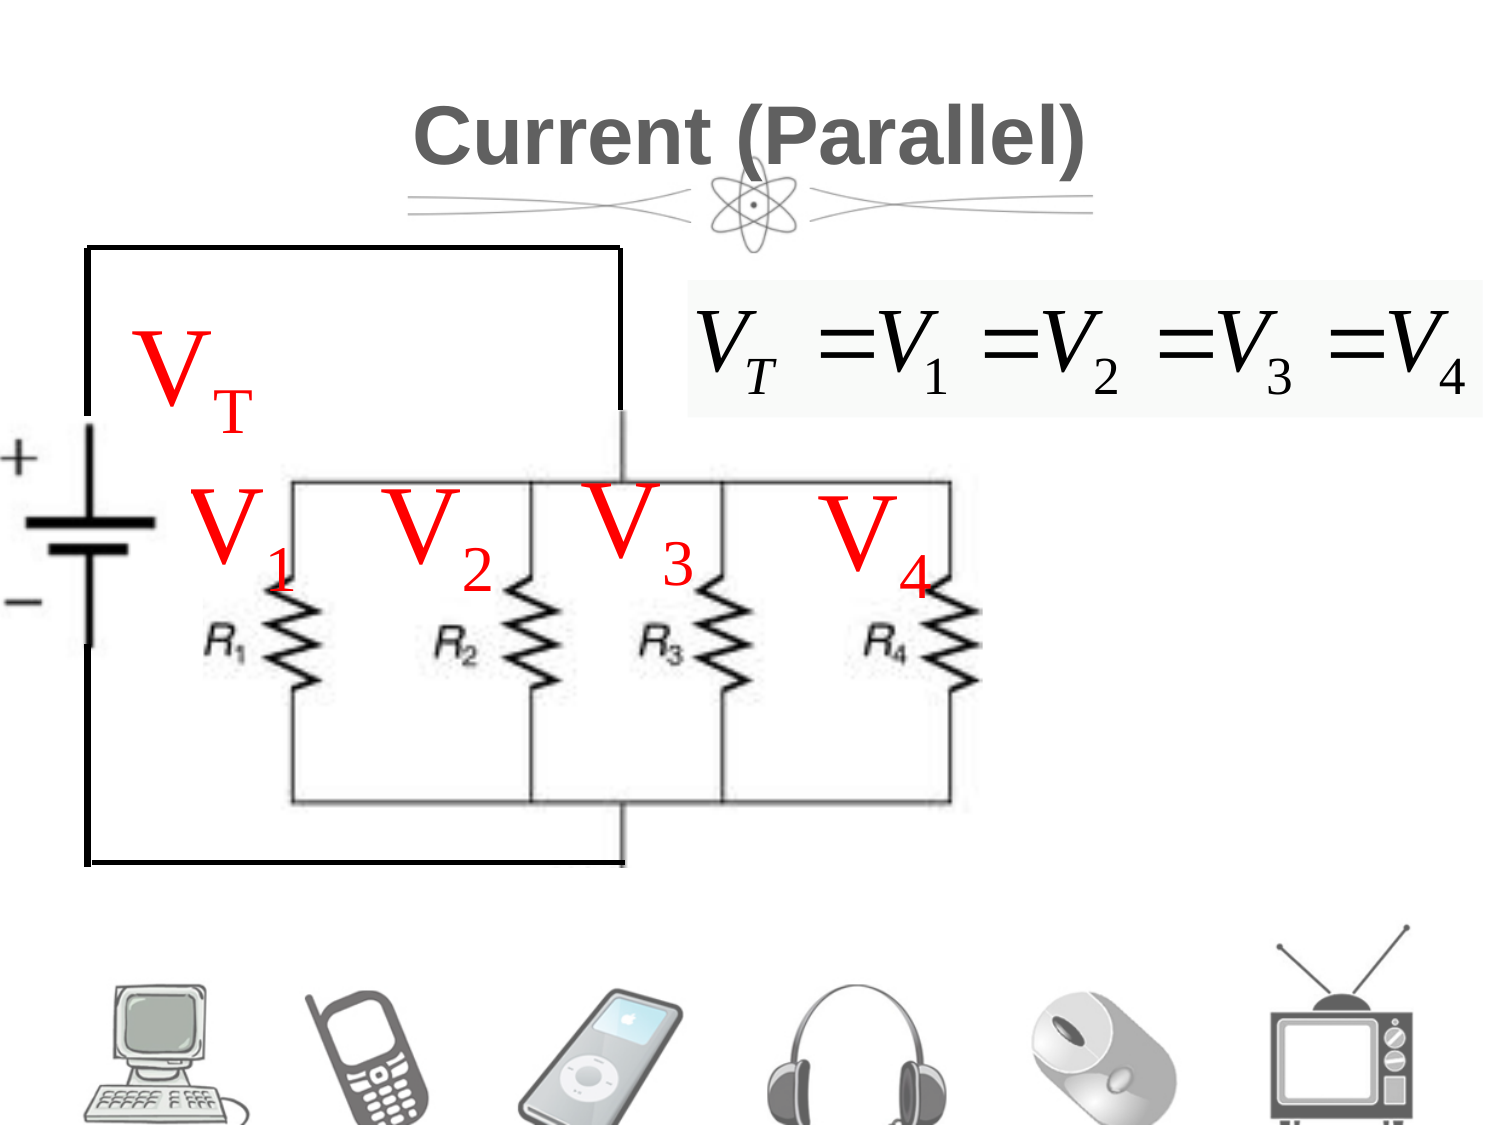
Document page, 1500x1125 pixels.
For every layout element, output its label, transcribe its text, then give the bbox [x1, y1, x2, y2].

title Current (Parallel) [74, 37, 1426, 226]
picture [202, 385, 983, 868]
text_box VT [92, 285, 293, 413]
picture [0, 411, 191, 673]
list Conservation of charges: [0, 1, 1500, 1125]
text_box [687, 279, 1483, 418]
